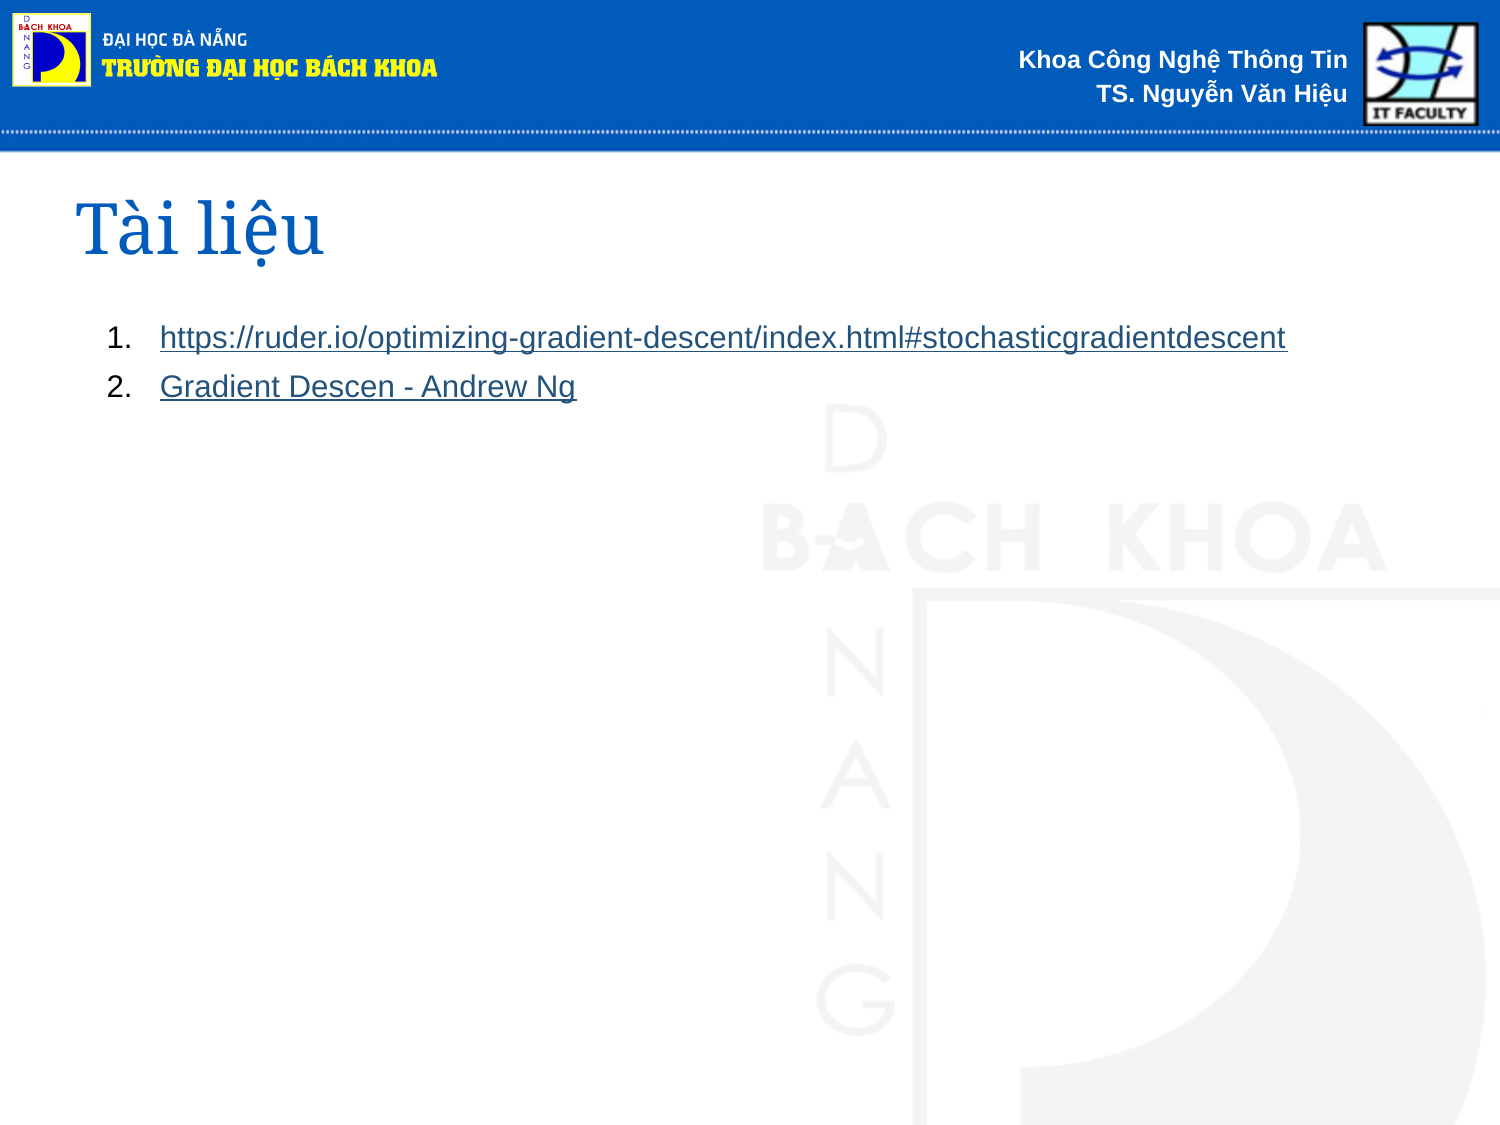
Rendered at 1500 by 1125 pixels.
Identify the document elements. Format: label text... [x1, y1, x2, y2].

picture [0, 0, 1500, 1125]
title Tài liệu [60, 157, 1446, 278]
list https://ruder.io/optimizing-gradient-descent/index.html#stochasticgradientdescent Gradient Descen - Andrew Ng [69, 298, 1446, 1106]
